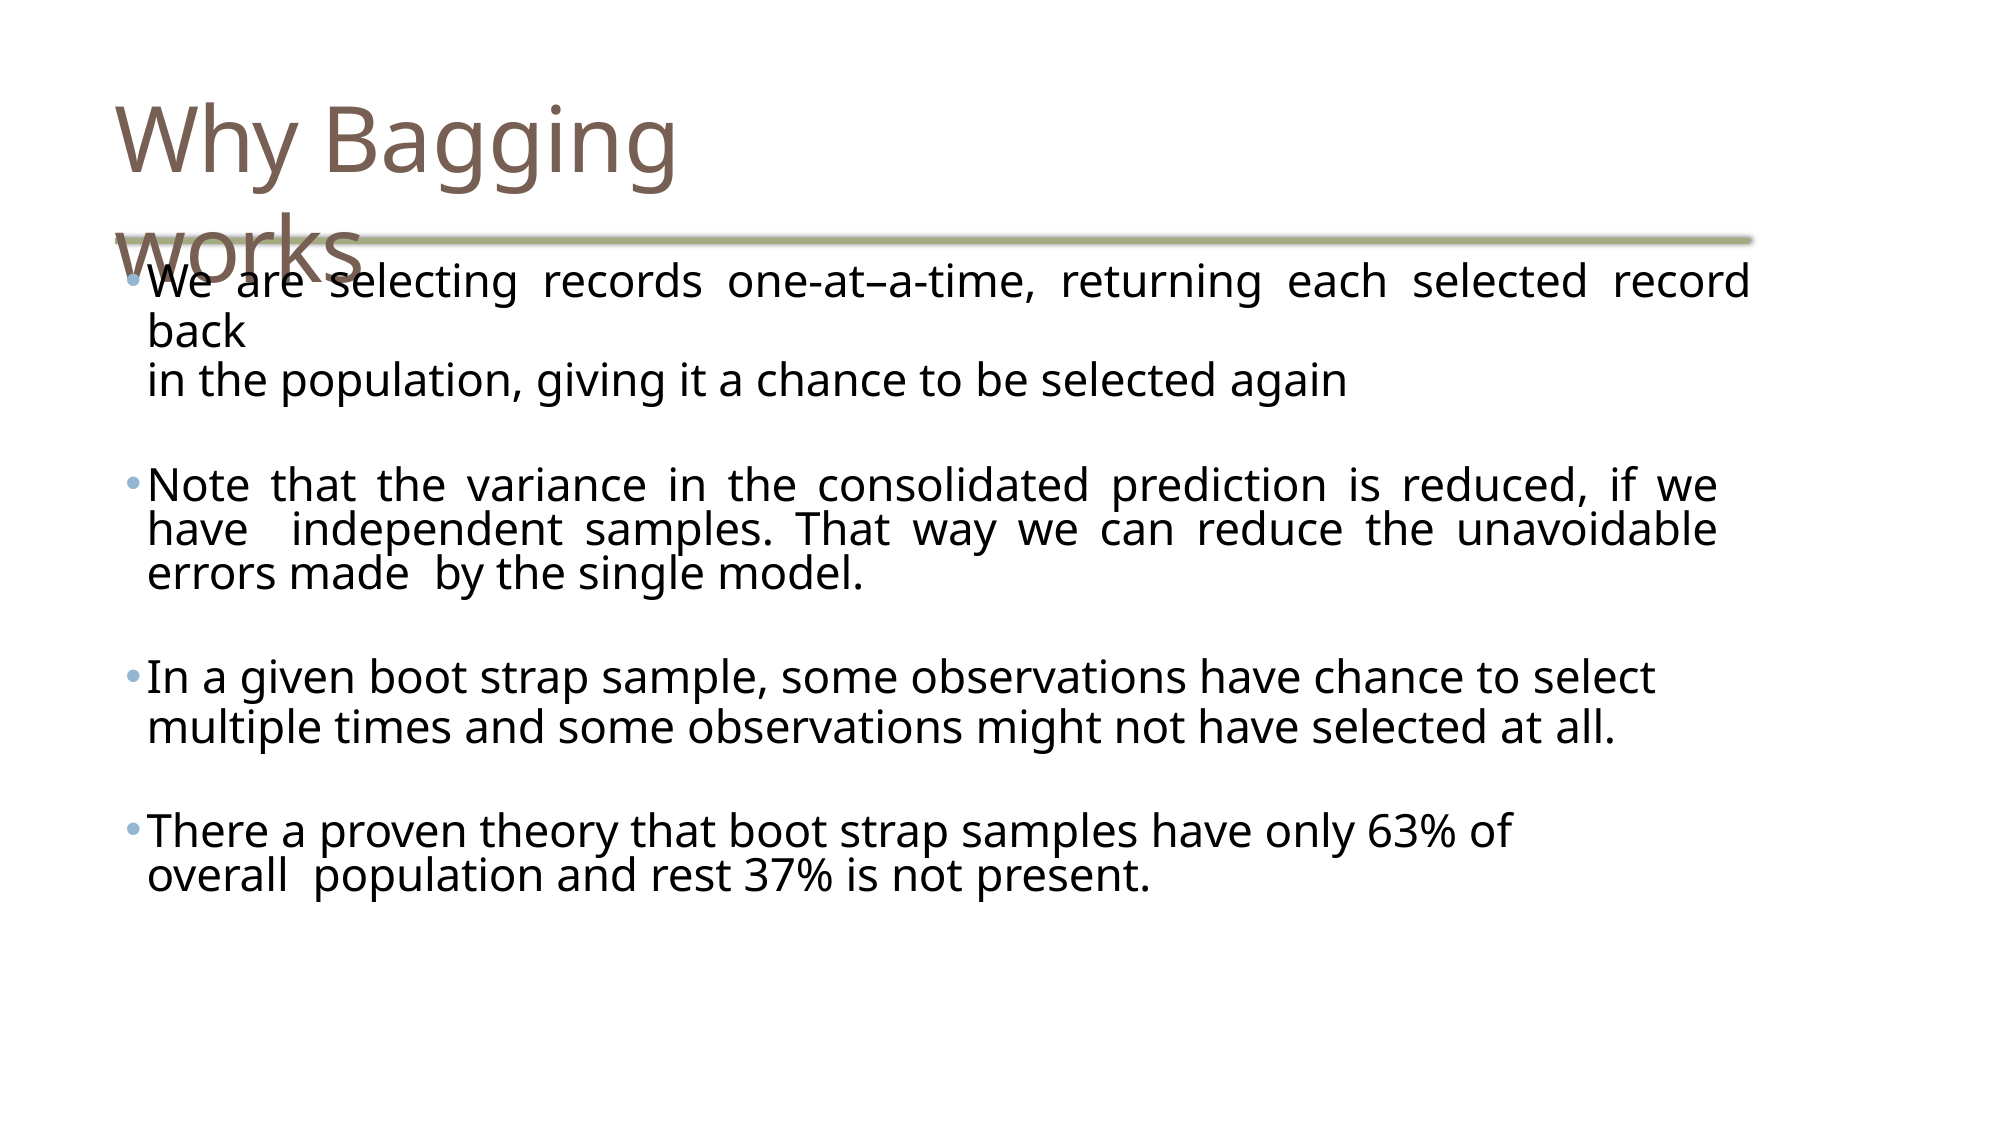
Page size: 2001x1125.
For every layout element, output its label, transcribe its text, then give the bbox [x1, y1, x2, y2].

title Why Bagging works [112, 79, 867, 302]
picture [867, 230, 1760, 251]
text_box We are selecting records one-at–a-time, returning each selected record back in the population, giving it a chance to be selected again Note that the variance in the consolidated prediction is reduced, if we have independent samples. That way we can reduce the unavoidable errors made by the single model. In a given boot strap sample, some observations have chance to select multiple times and some observations might not have selected at all. There a proven theory that boot strap samples have only 63% of overall population and rest 37% is not present. [123, 255, 1752, 901]
